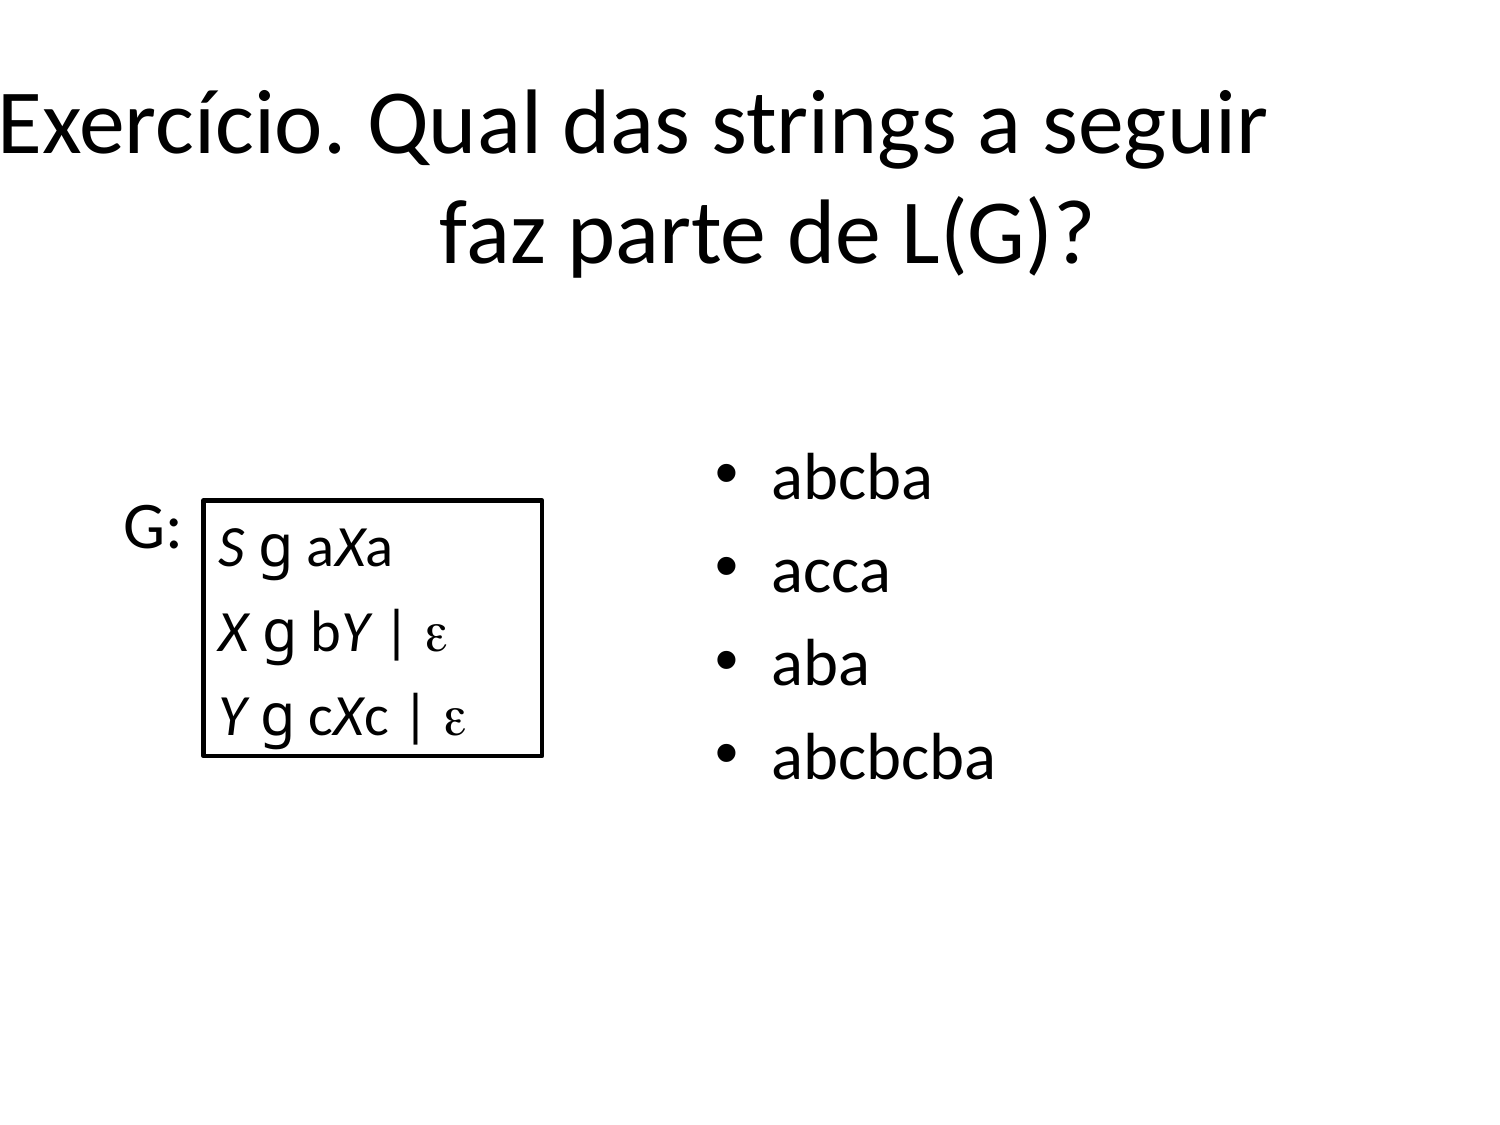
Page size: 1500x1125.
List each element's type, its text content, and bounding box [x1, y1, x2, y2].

text_box G: [108, 474, 199, 570]
title Exercício. Qual das strings a seguir faz parte de L(G)? [0, 24, 1500, 318]
text_box S g aXa X g bY |  Y g cXc |  [201, 498, 544, 758]
list abcba acca aba abcbcba [699, 425, 1336, 1052]
